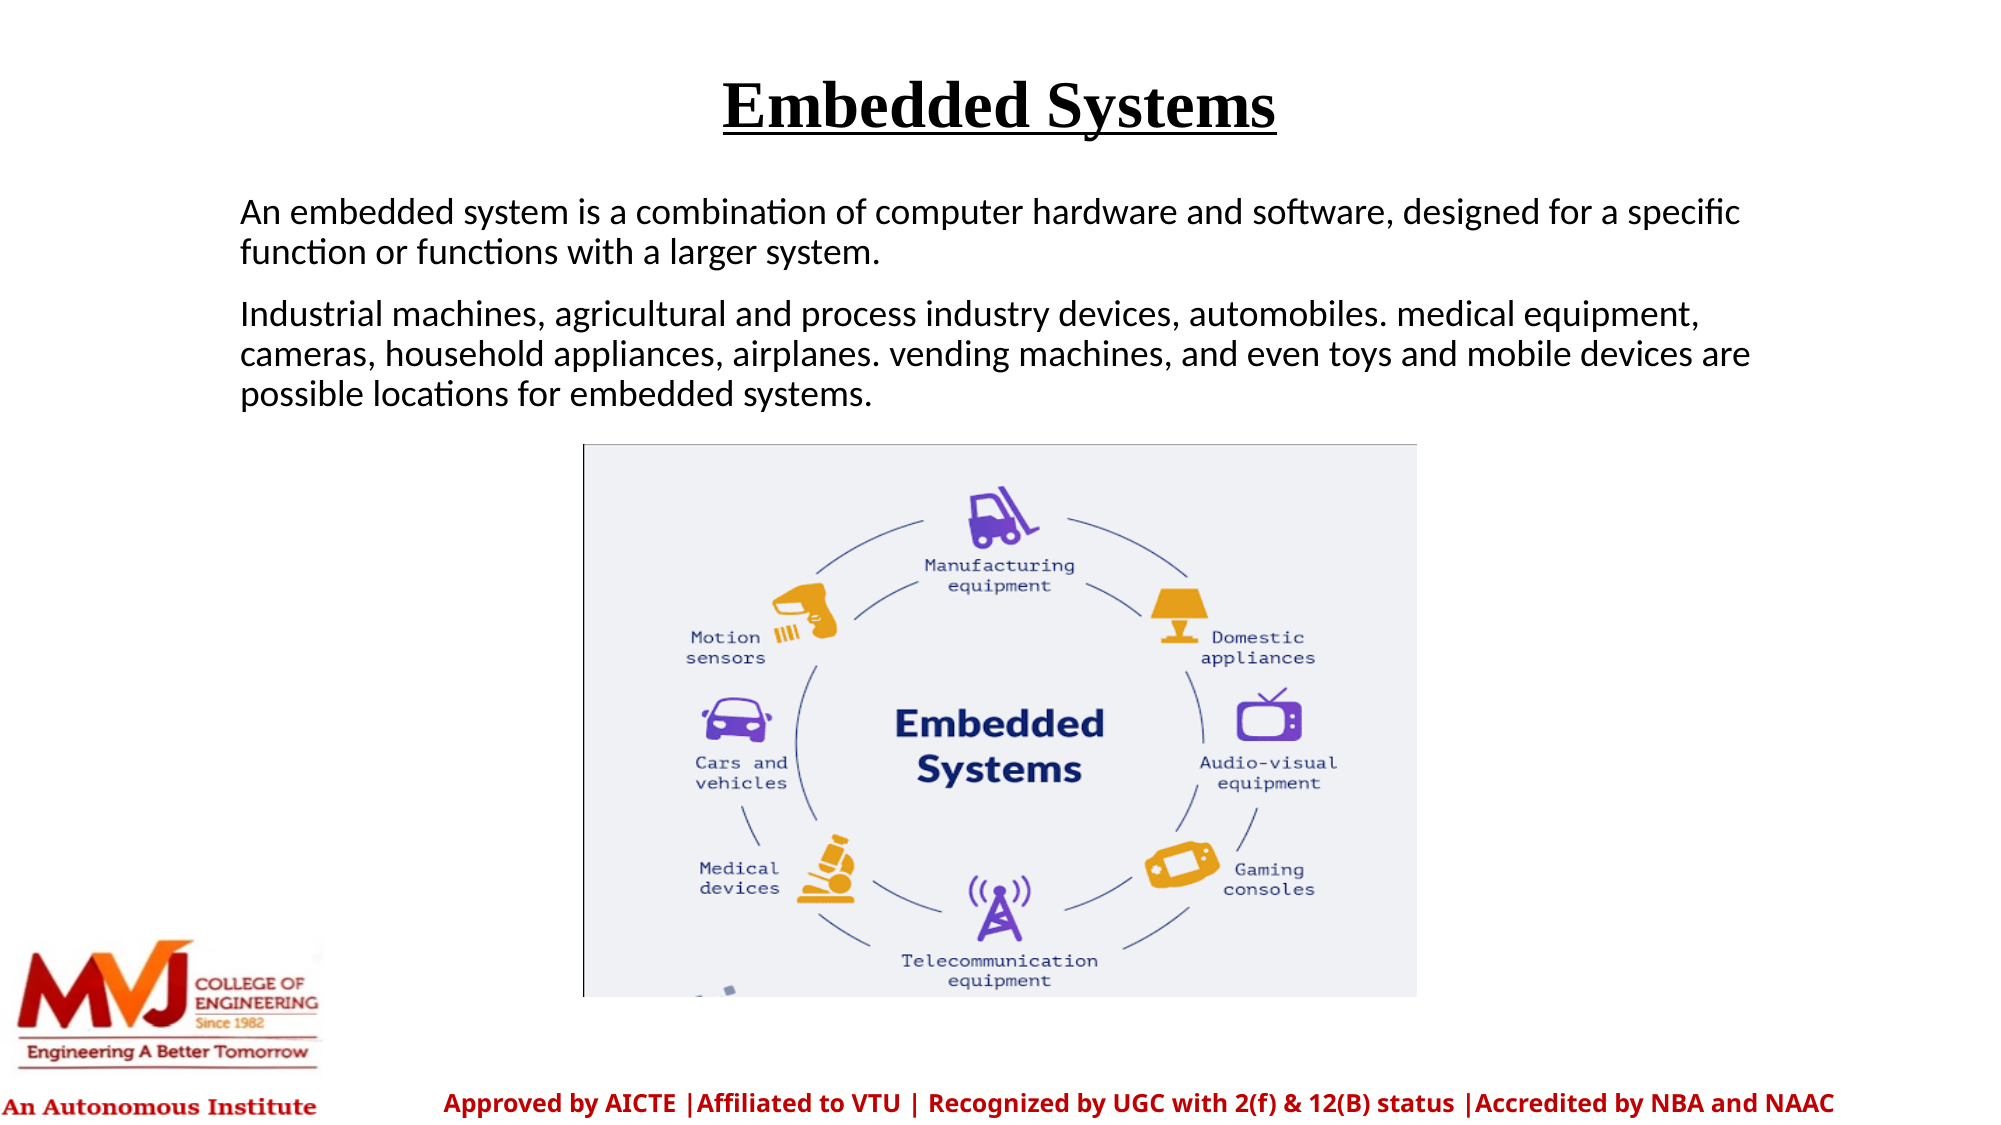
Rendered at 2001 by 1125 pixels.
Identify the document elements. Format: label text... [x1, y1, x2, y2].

picture [0, 937, 325, 1125]
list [583, 444, 1417, 997]
text_box An embedded system is a combination of computer hardware and software, designed for a specific function or functions with a larger system. Industrial machines, agricultural and process industry devices, automobiles. medical equipment, cameras, household appliances, airplanes. vending machines, and even toys and mobile devices are possible locations for embedded systems. [225, 184, 1774, 416]
text_box Approved by AICTE |Affiliated to VTU | Recognized by UGC with 2(f) & 12(B) status |Accredited by NBA and NAAC [407, 1079, 1873, 1125]
text_box Embedded Systems [343, 62, 1657, 184]
